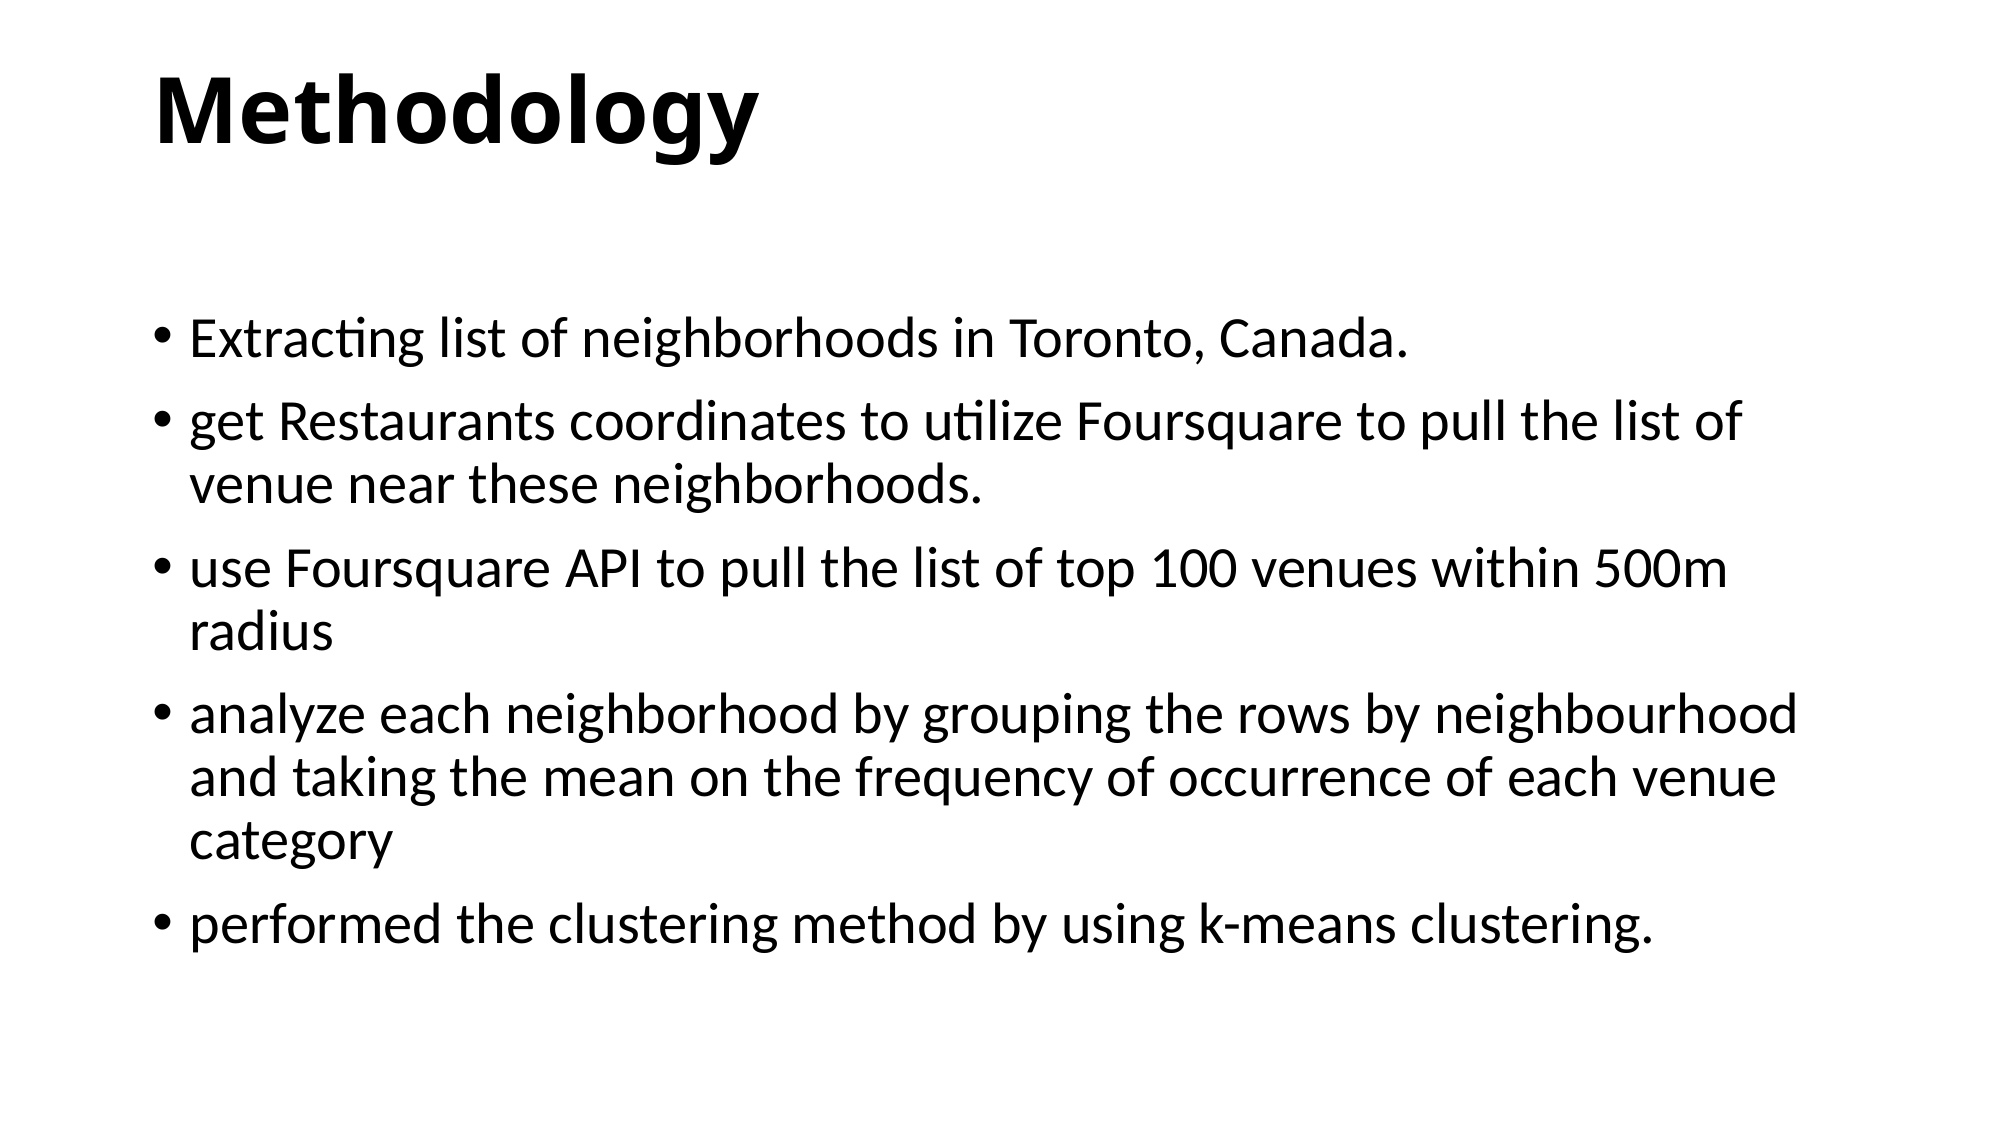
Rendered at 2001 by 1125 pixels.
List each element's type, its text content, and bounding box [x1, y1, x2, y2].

title Methodology [137, 59, 1863, 278]
list Extracting list of neighborhoods in Toronto, Canada. get Restaurants coordinates to utilize Foursquare to pull the list of venue near these neighborhoods. use Foursquare API to pull the list of top 100 venues within 500m radius analyze each neighborhood by grouping the rows by neighbourhood and taking the mean on the frequency of occurrence of each venue category performed the clustering method by using k-means clustering. [137, 299, 1863, 1014]
